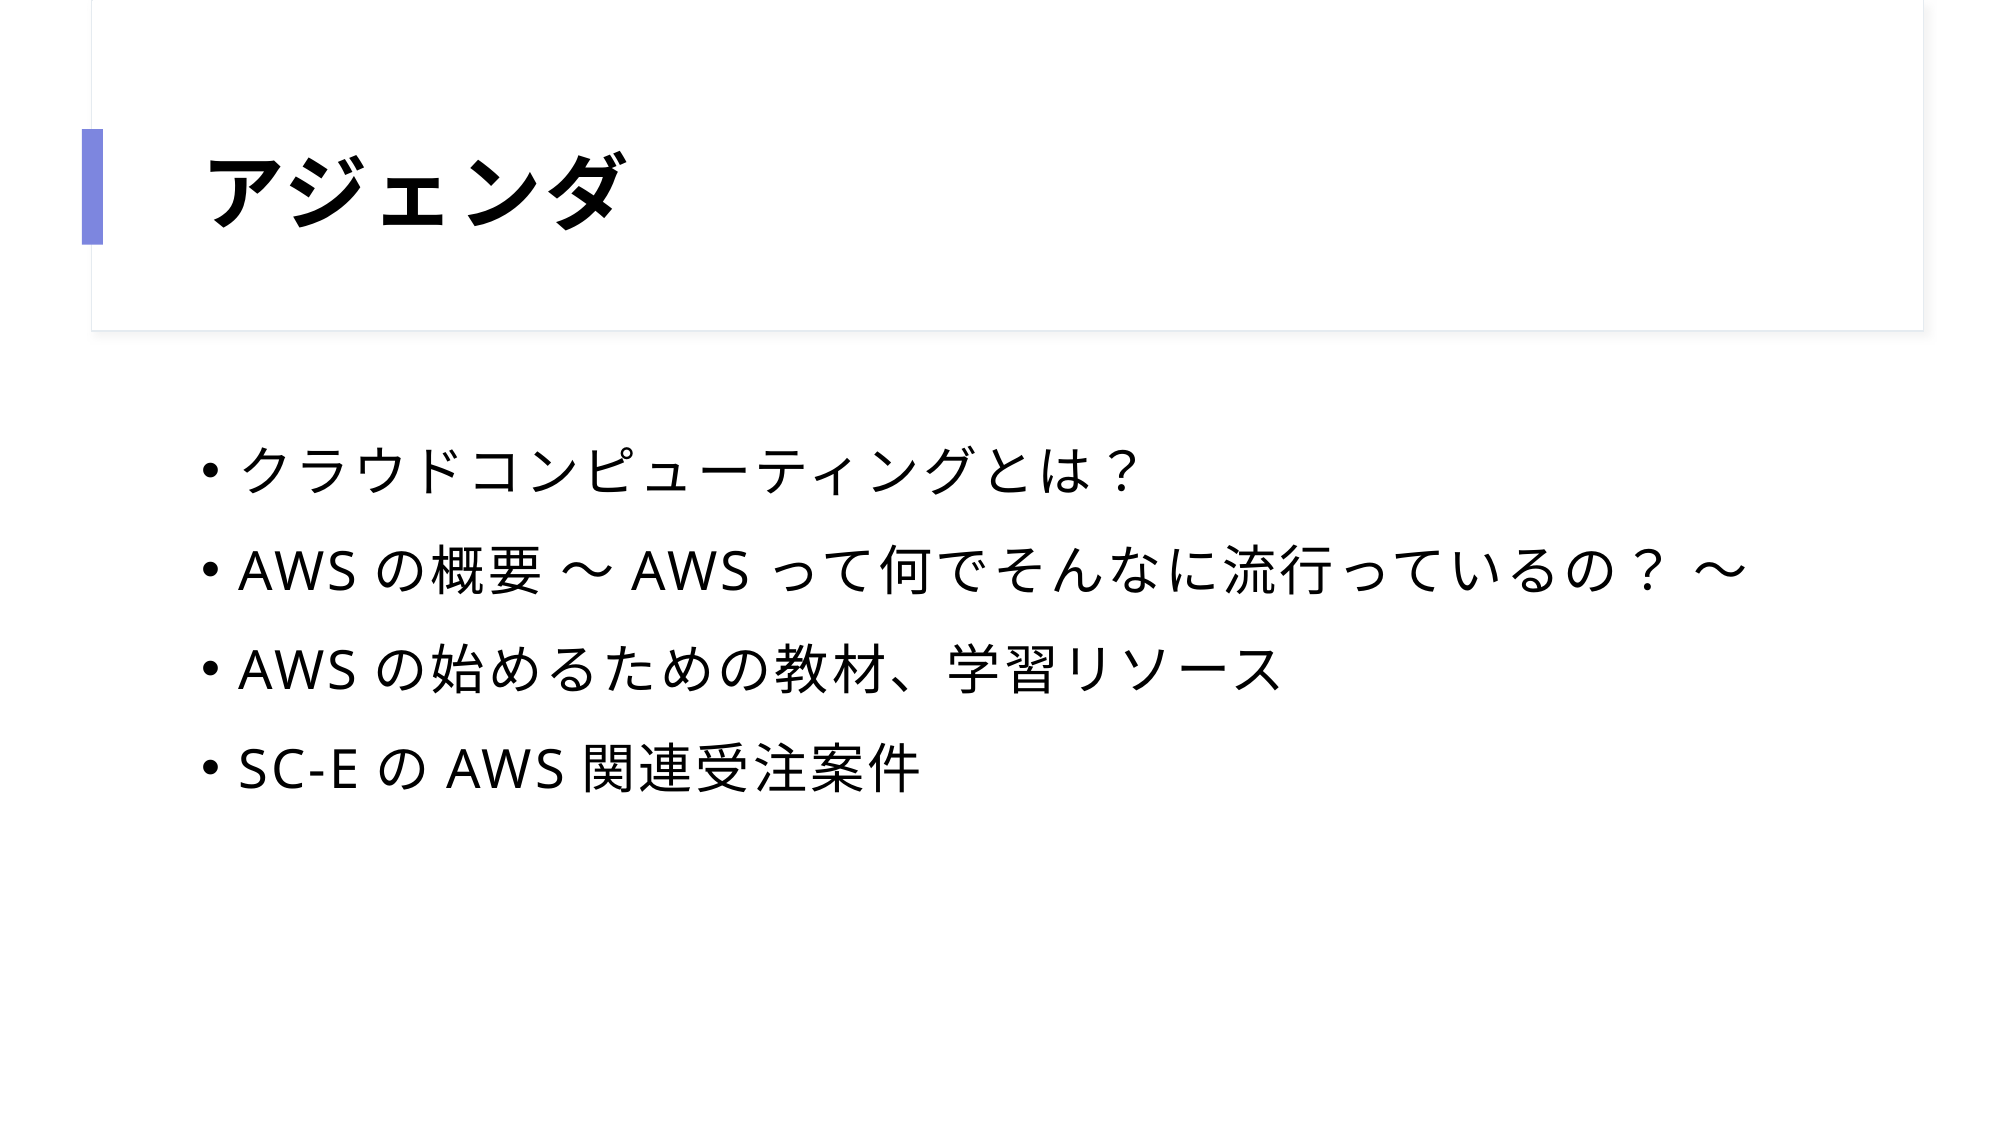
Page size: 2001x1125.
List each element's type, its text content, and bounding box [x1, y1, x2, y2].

title アジェンダ [183, 90, 1851, 284]
list クラウドコンピューティングとは？ AWSの概要 ～AWSって何でそんなに流行っているの？ ～ AWSの始めるための教材、学習リソース SC-EのAWS関連受注案件 [183, 406, 1851, 1013]
